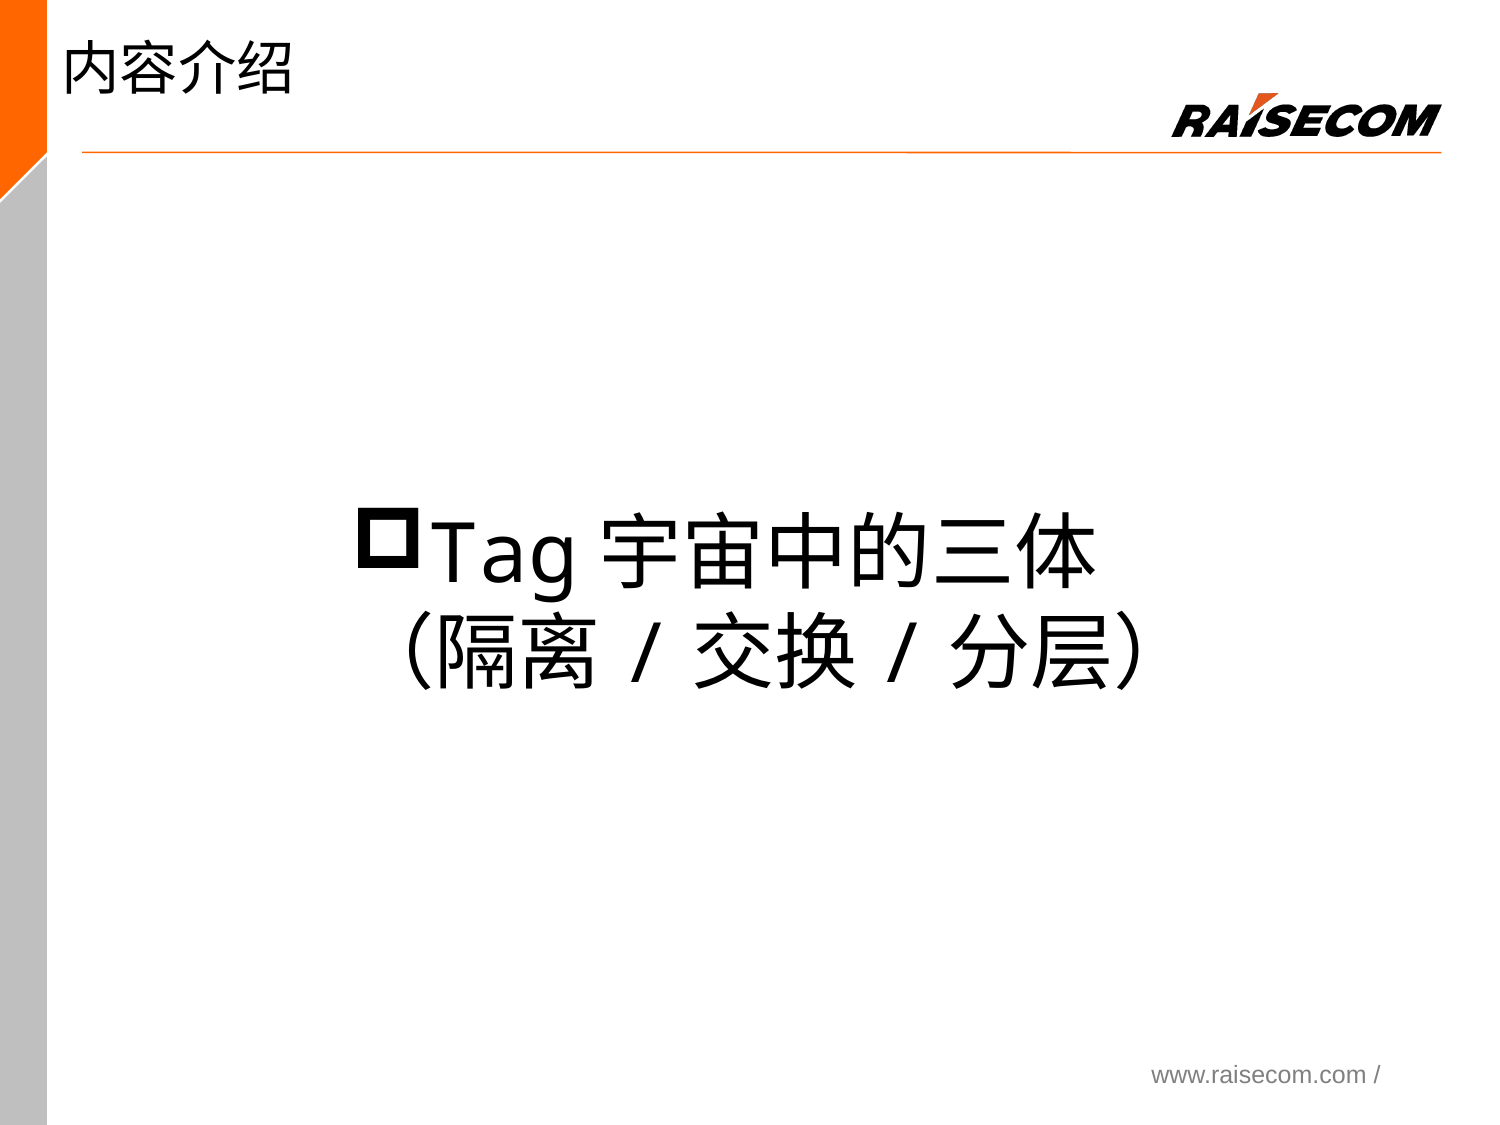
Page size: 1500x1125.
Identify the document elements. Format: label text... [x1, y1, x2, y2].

text_box 内容介绍 [46, 23, 1465, 109]
picture [1171, 109, 1442, 137]
text_box Tag宇宙中的三体 （隔离/交换/分层） [336, 491, 1388, 807]
text_box [140, 222, 1360, 950]
